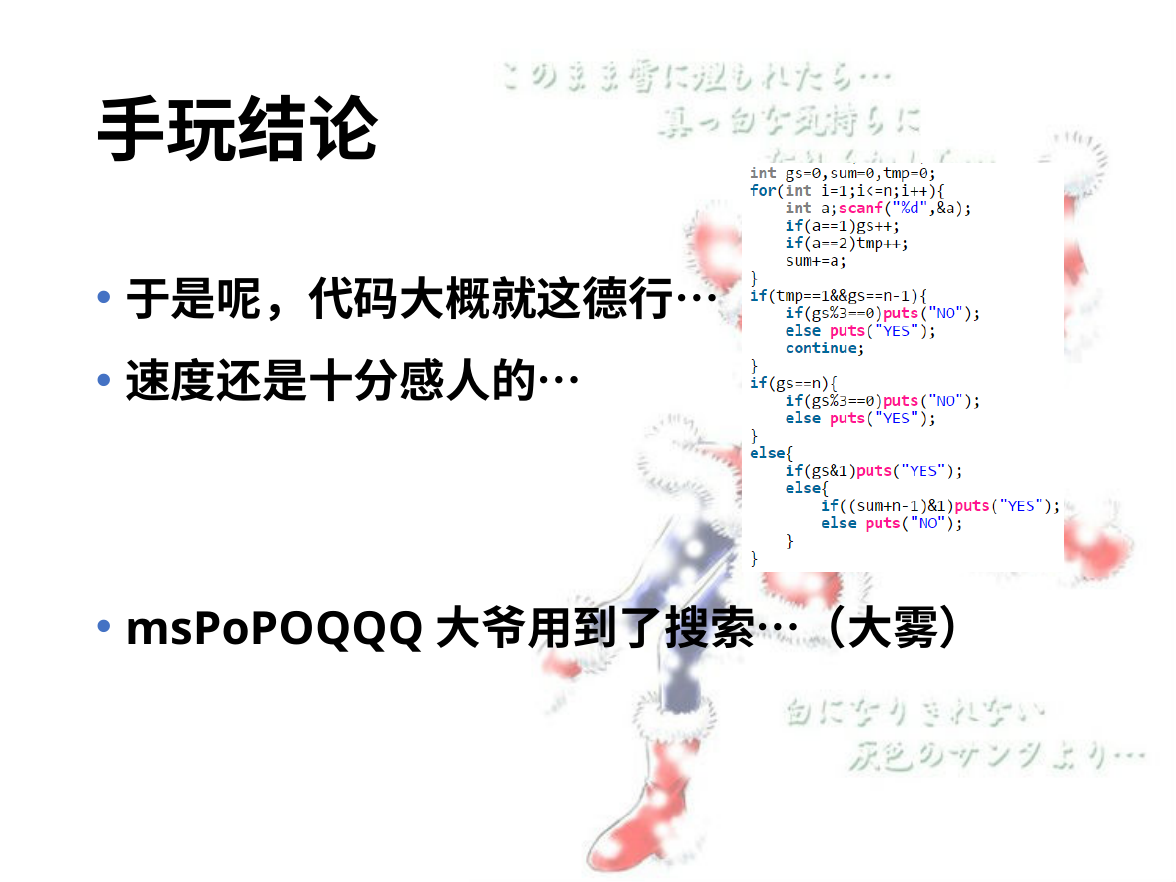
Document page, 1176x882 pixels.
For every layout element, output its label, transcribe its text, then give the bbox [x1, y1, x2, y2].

picture [469, 0, 1175, 882]
list 于是呢，代码大概就这德行… 速度还是十分感人的… msPoPOQQQ大爷用到了搜索…（大雾） [80, 234, 1095, 795]
title 手玩结论 [80, 46, 1095, 218]
